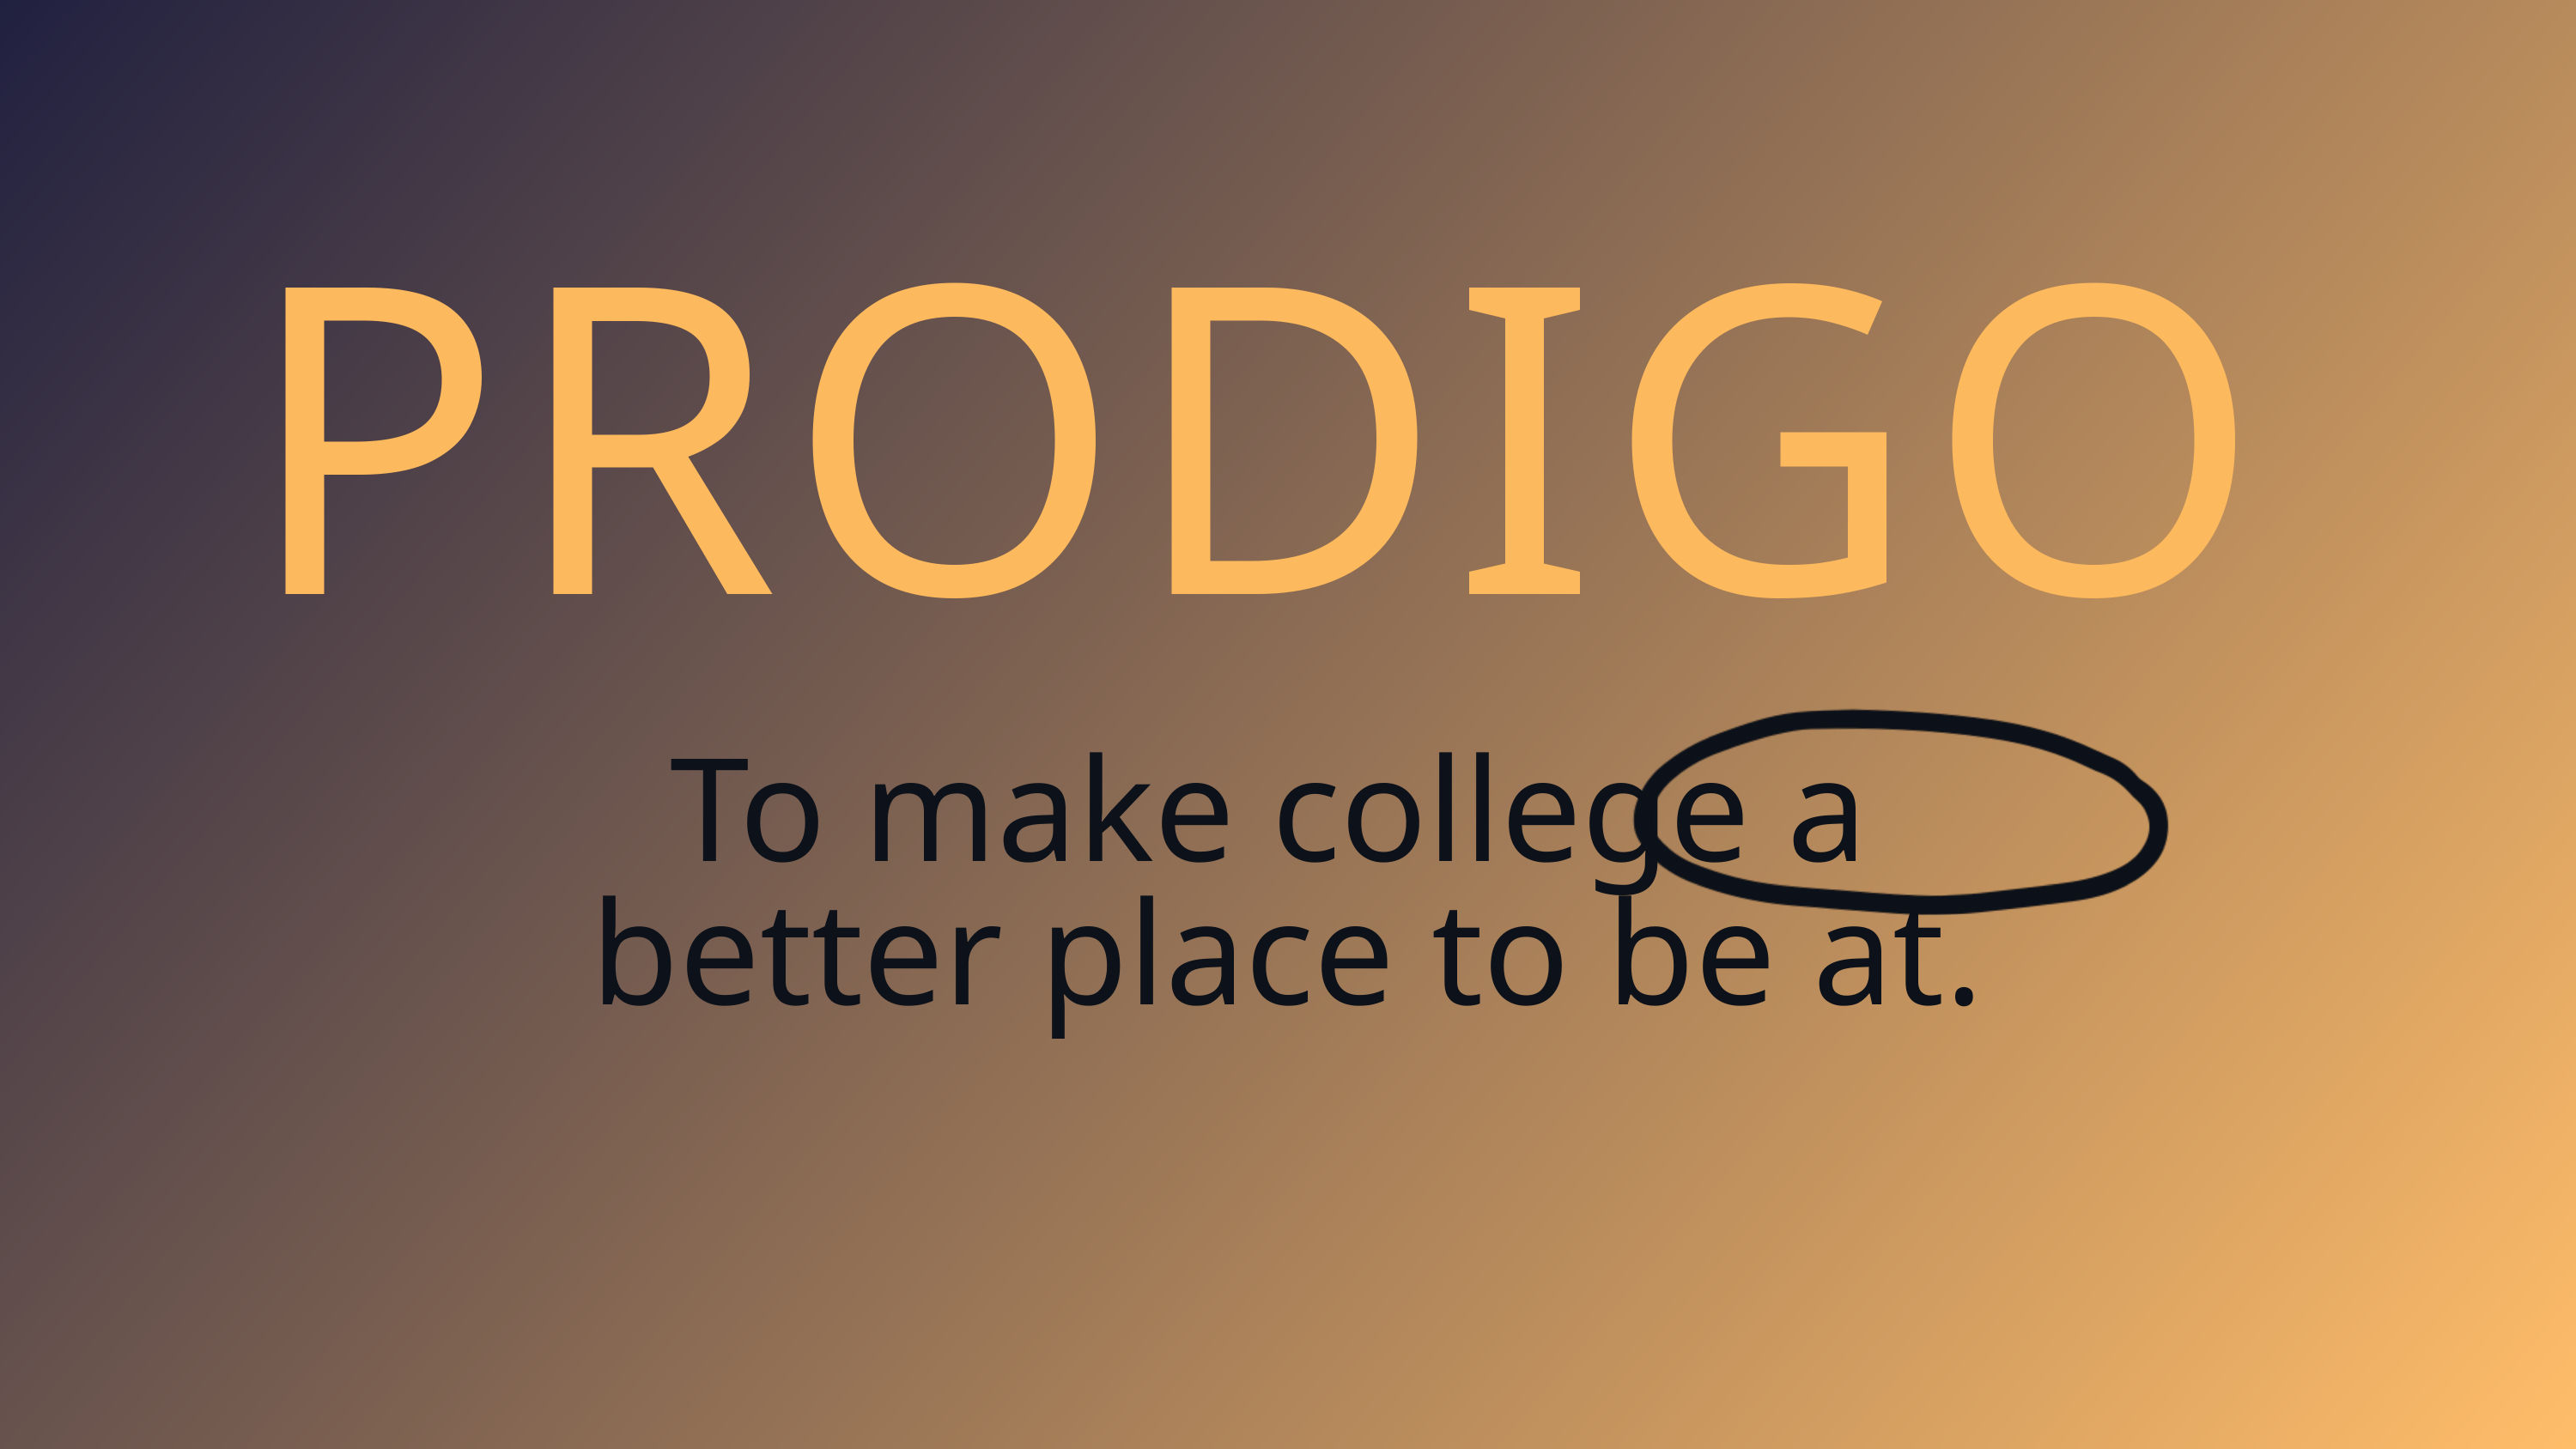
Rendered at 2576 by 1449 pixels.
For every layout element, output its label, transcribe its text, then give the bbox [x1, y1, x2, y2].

text_box To make college a better place to be at. [448, 747, 2128, 1034]
picture [1630, 702, 2170, 920]
text_box PRODIGO [200, 251, 2308, 681]
